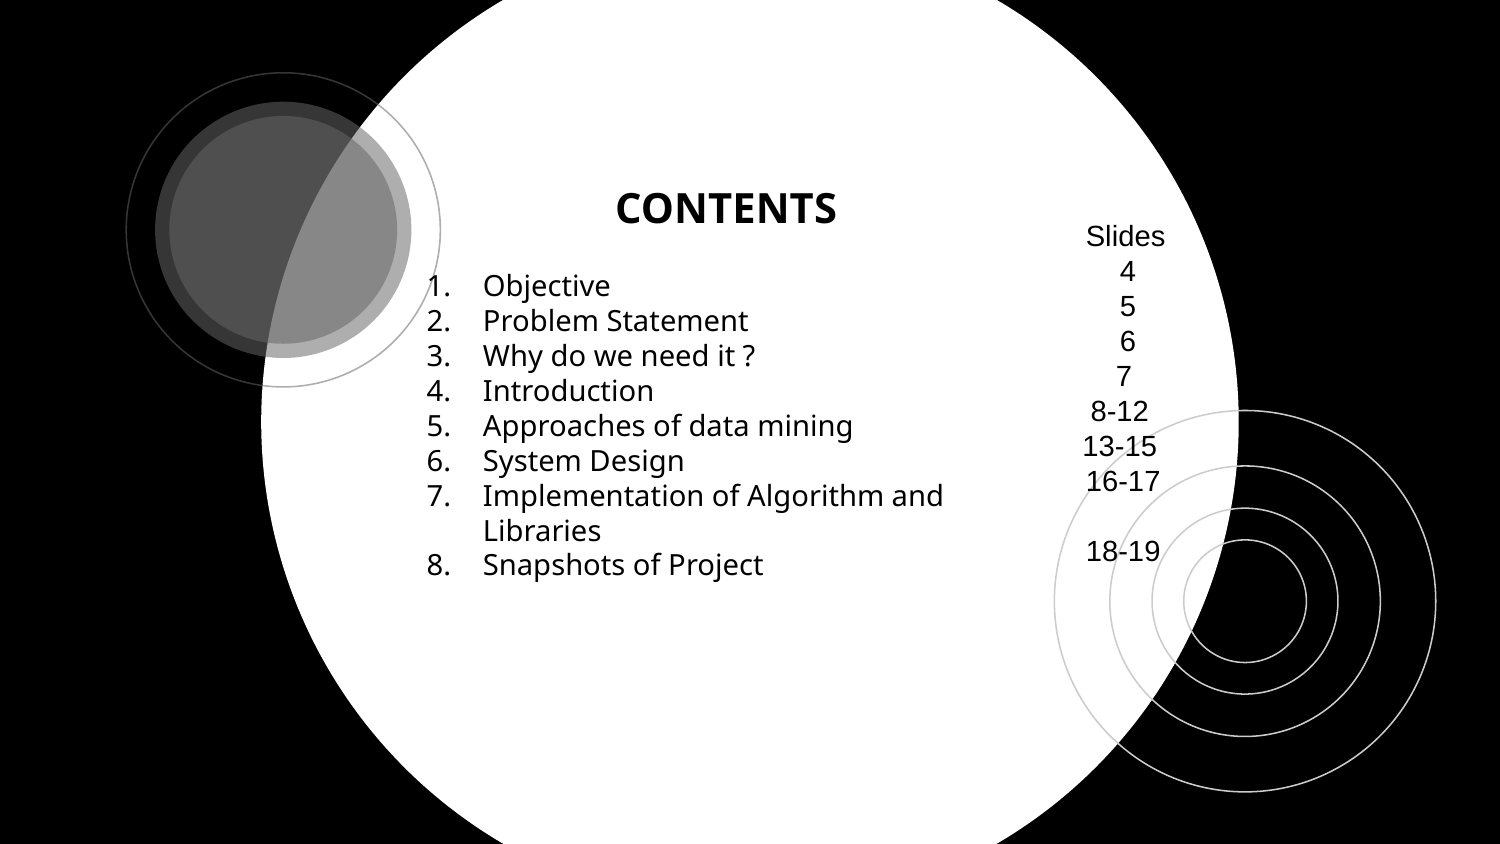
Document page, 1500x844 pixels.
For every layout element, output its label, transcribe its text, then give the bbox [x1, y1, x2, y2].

text_box Slides 4 5 6 7 8-12 13-15 16-17 18-19 [1021, 210, 1219, 610]
subtitle CONTENTS Objective Problem Statement Why do we need it ? Introduction Approaches of data mining System Design Implementation of Algorithm and Libraries Snapshots of Project [390, 167, 1041, 652]
